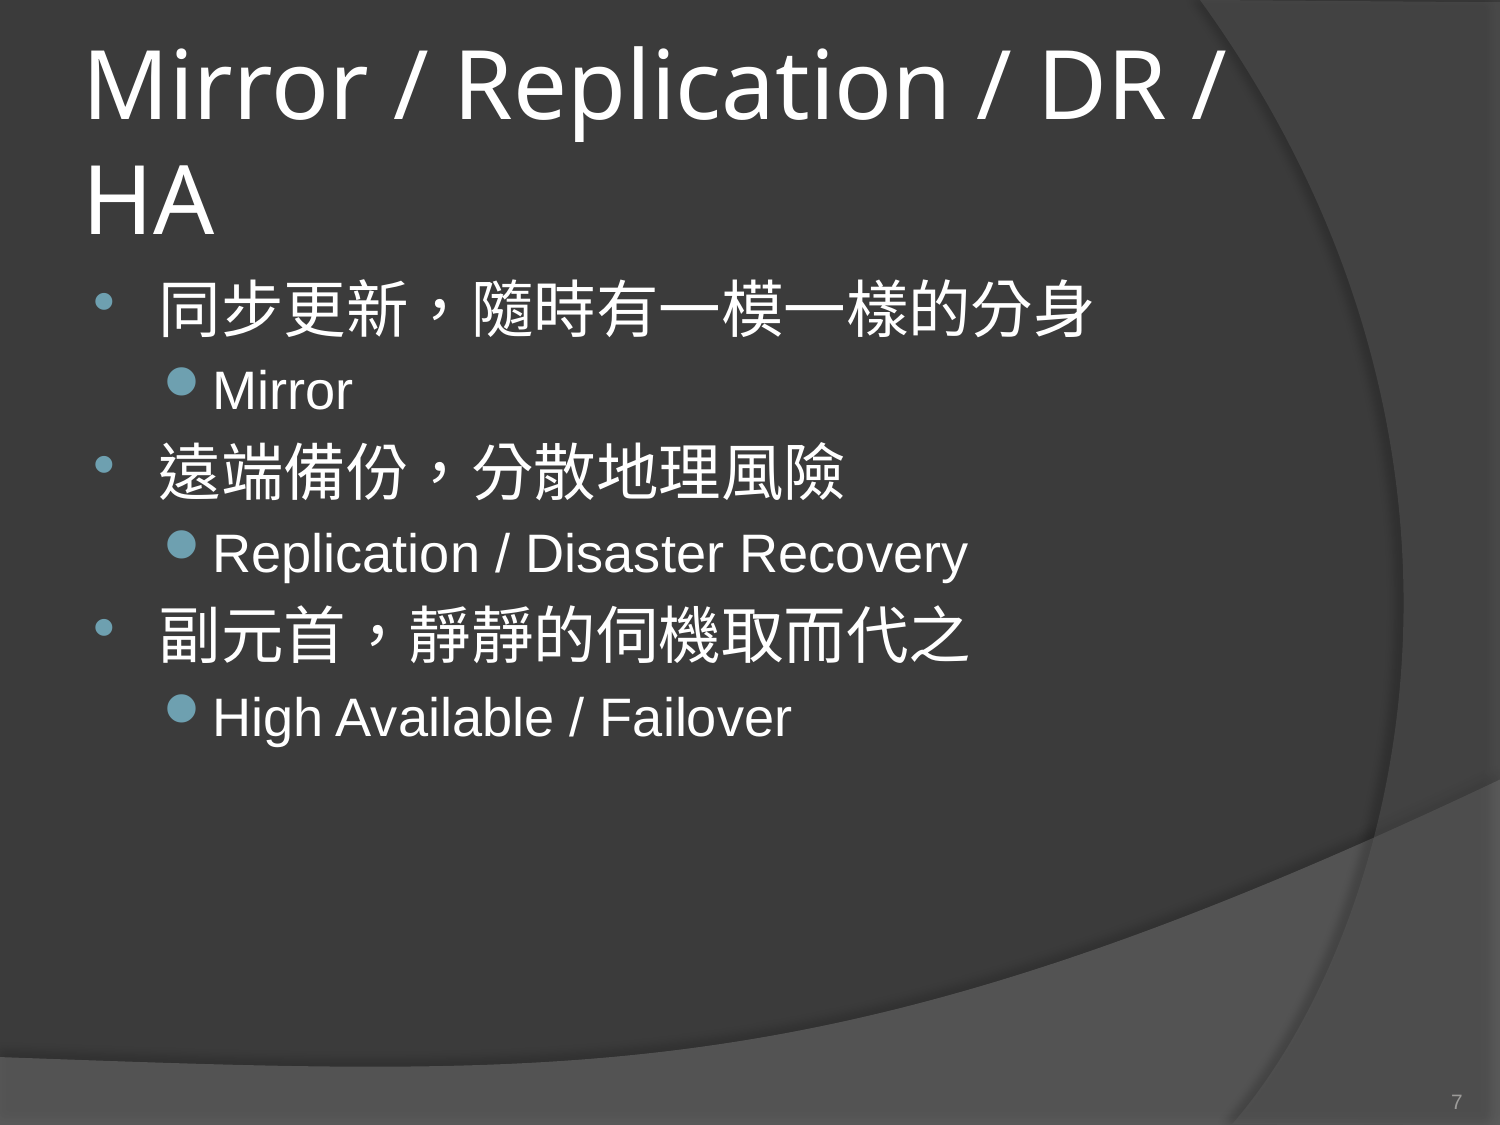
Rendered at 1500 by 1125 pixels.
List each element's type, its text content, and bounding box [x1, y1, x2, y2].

list 同步更新，隨時有一模一樣的分身 Mirror 遠端備份，分散地理風險 Replication / Disaster Recovery 副元首，靜靜的伺機取而代之 High Available / Failover [75, 262, 1300, 1005]
title Mirror / Replication / DR / HA [75, 45, 1300, 233]
slide_number 7 [1337, 1053, 1463, 1114]
